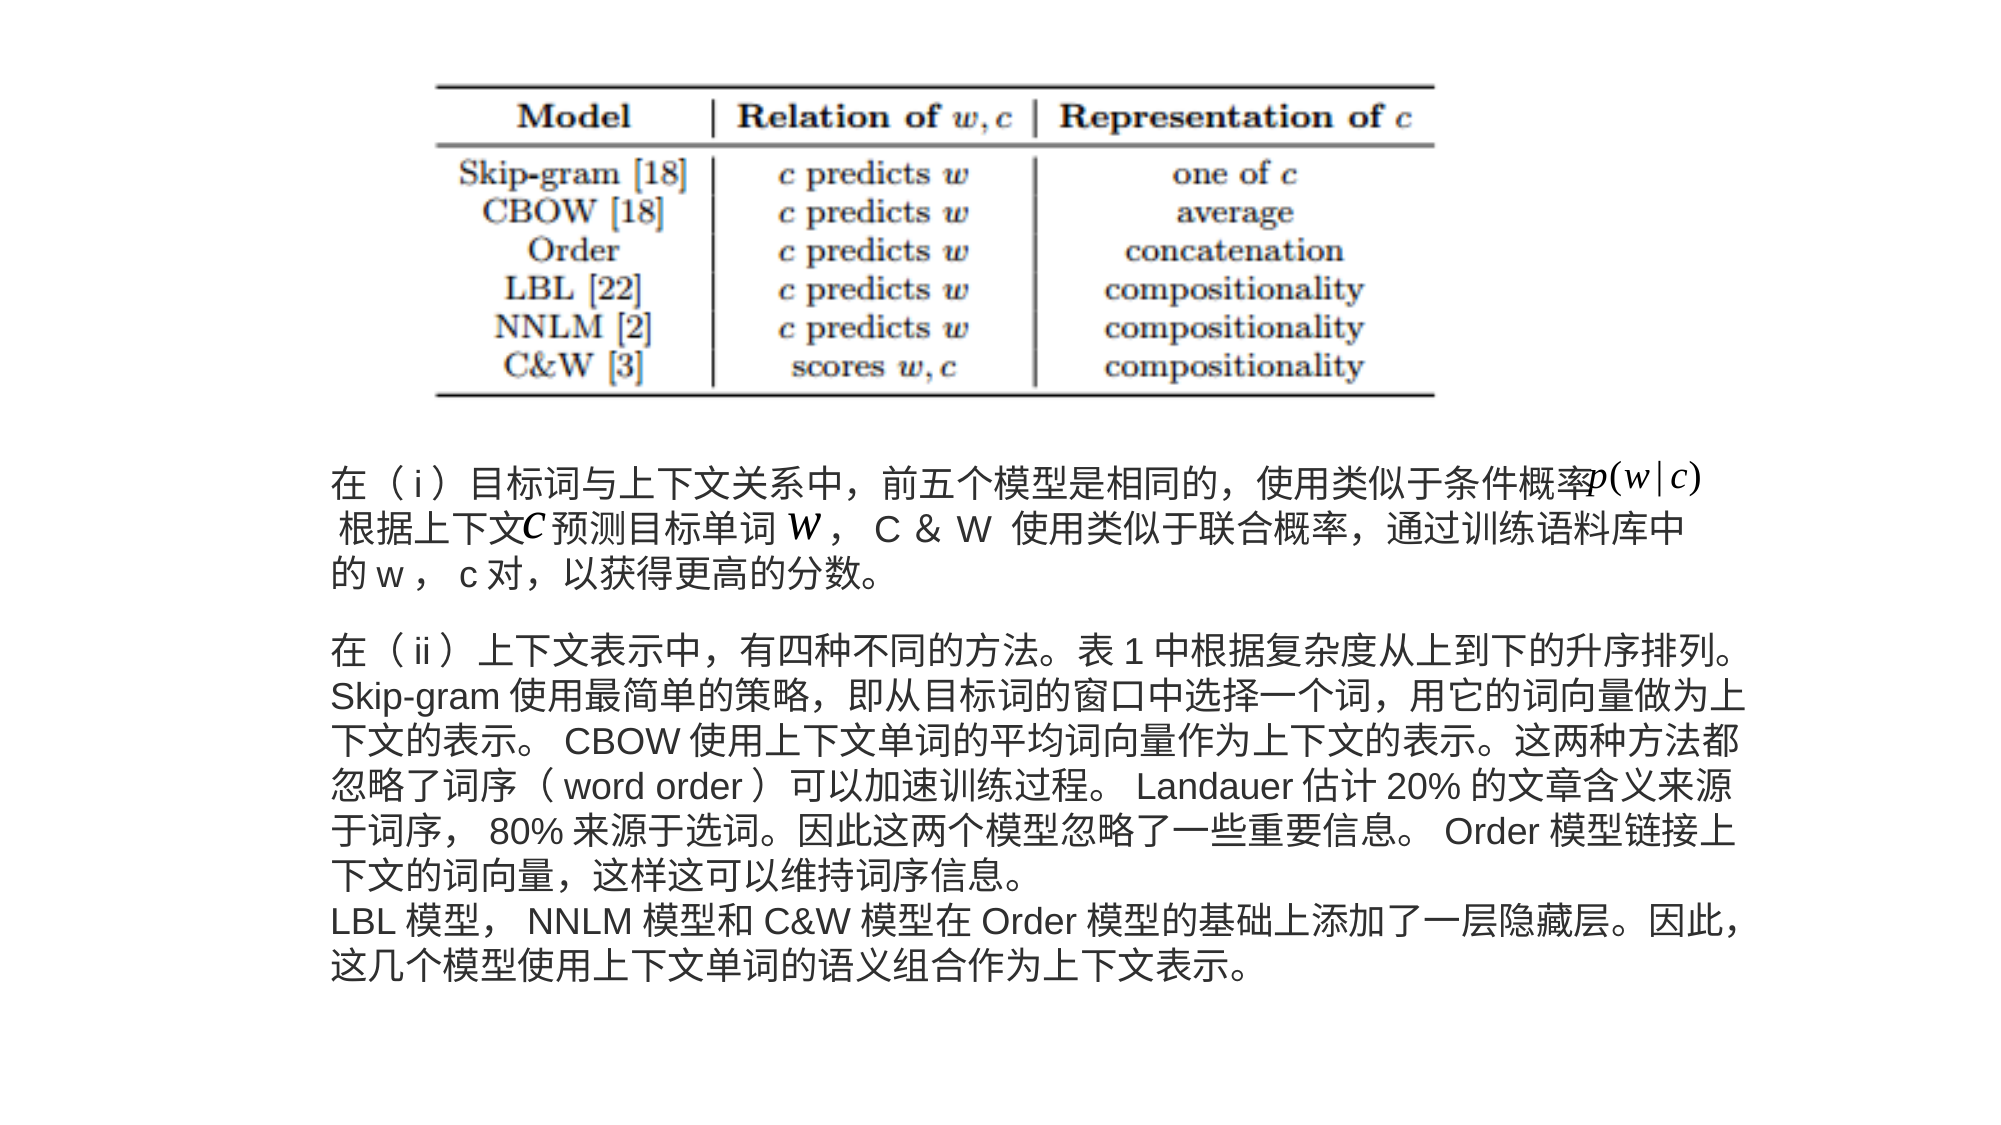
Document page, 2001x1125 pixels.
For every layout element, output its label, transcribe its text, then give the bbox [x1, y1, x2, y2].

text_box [778, 502, 831, 554]
picture [423, 64, 1443, 431]
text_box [515, 502, 557, 553]
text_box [1577, 452, 1709, 505]
text_box 在（i）目标词与上下文关系中，前五个模型是相同的，使用类似于条件概率 根据上下文 预测目标单词 ，C＆W 使用类似于联合概率，通过训练语料库中的w，c对，以获得更高的分数。 [315, 452, 1709, 602]
text_box 在（ii）上下文表示中，有四种不同的方法。表1中根据复杂度从上到下的升序排列。Skip-gram使用最简单的策略，即从目标词的窗口中选择一个词，用它的词向量做为上下文的表示。CBOW使用上下文单词的平均词向量作为上下文的表示。这两种方法都忽略了词序（word order）可以加速训练过程。Landauer估计20%的文章含义来源于词序，80%来源于选词。因此这两个模型忽略了一些重要信息。Order模型链接上下文的词向量，这样这可以维持词序信息。 LBL模型，NNLM模型和C&W模型在Order模型的基础上添加了一层隐藏层。因此，这几个模型使用上下文单词的语义组合作为上下文表示。 [315, 619, 1767, 995]
